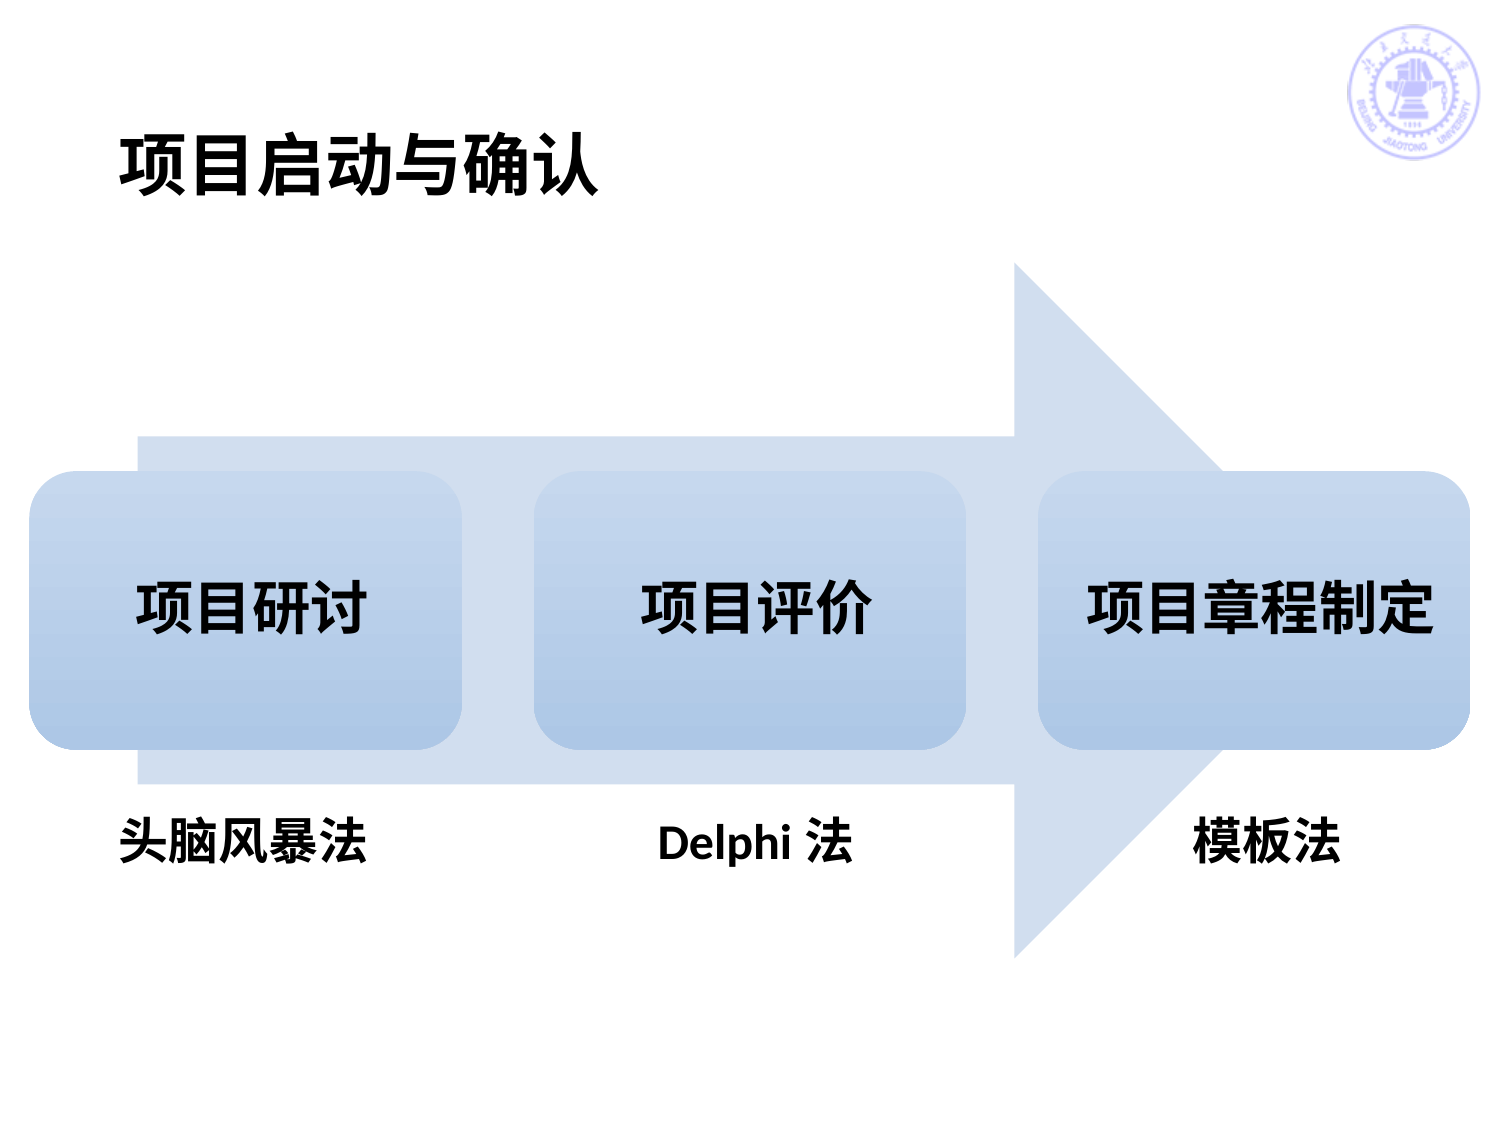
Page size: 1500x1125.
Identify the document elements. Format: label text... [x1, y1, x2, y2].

title 项目启动与确认 [103, 60, 1398, 262]
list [29, 262, 1471, 959]
